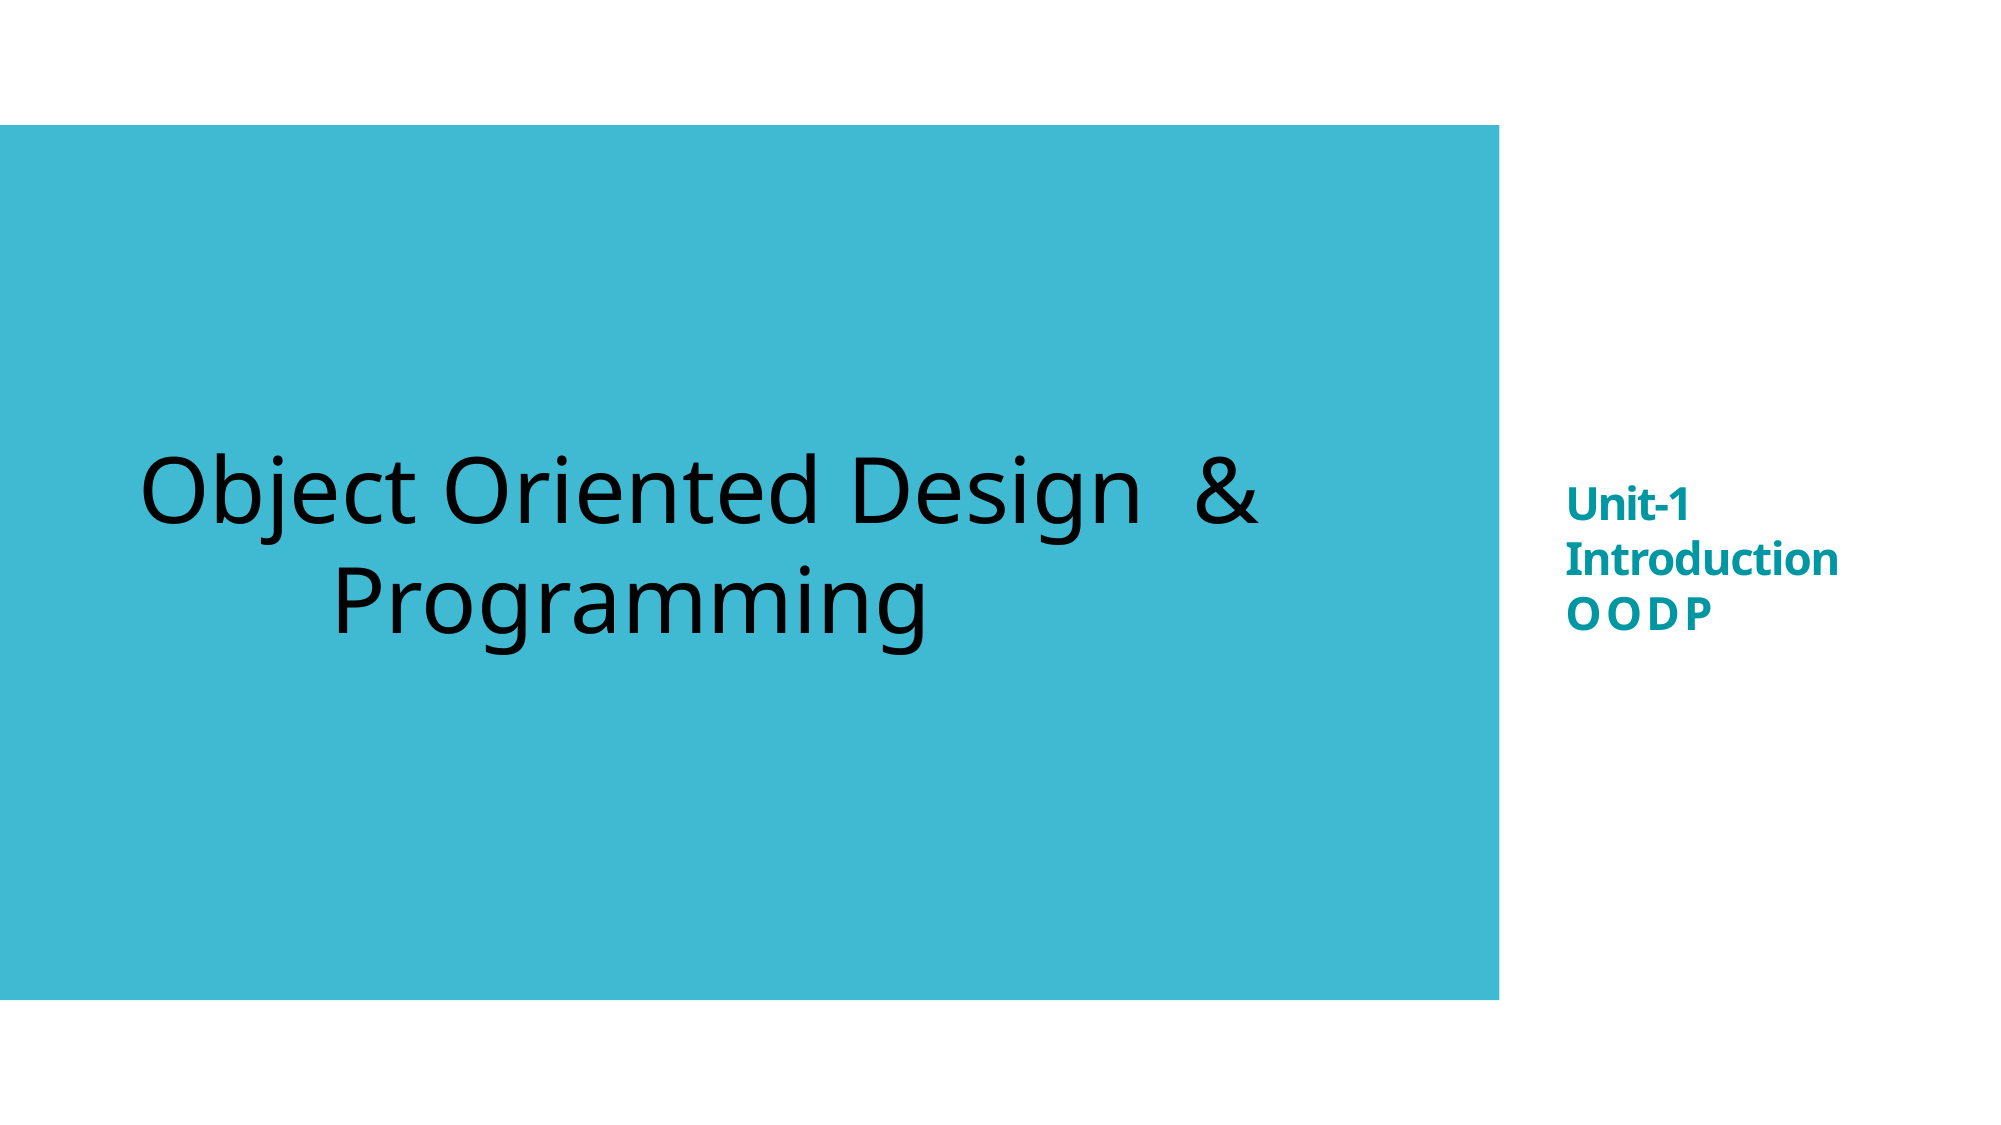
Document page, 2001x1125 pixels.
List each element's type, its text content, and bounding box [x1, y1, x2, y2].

text_box Object Oriented Design & Programming [136, 429, 1306, 652]
text_box Unit-1 Introduction OODP [1563, 472, 1947, 640]
text_box [0, 125, 1500, 1001]
